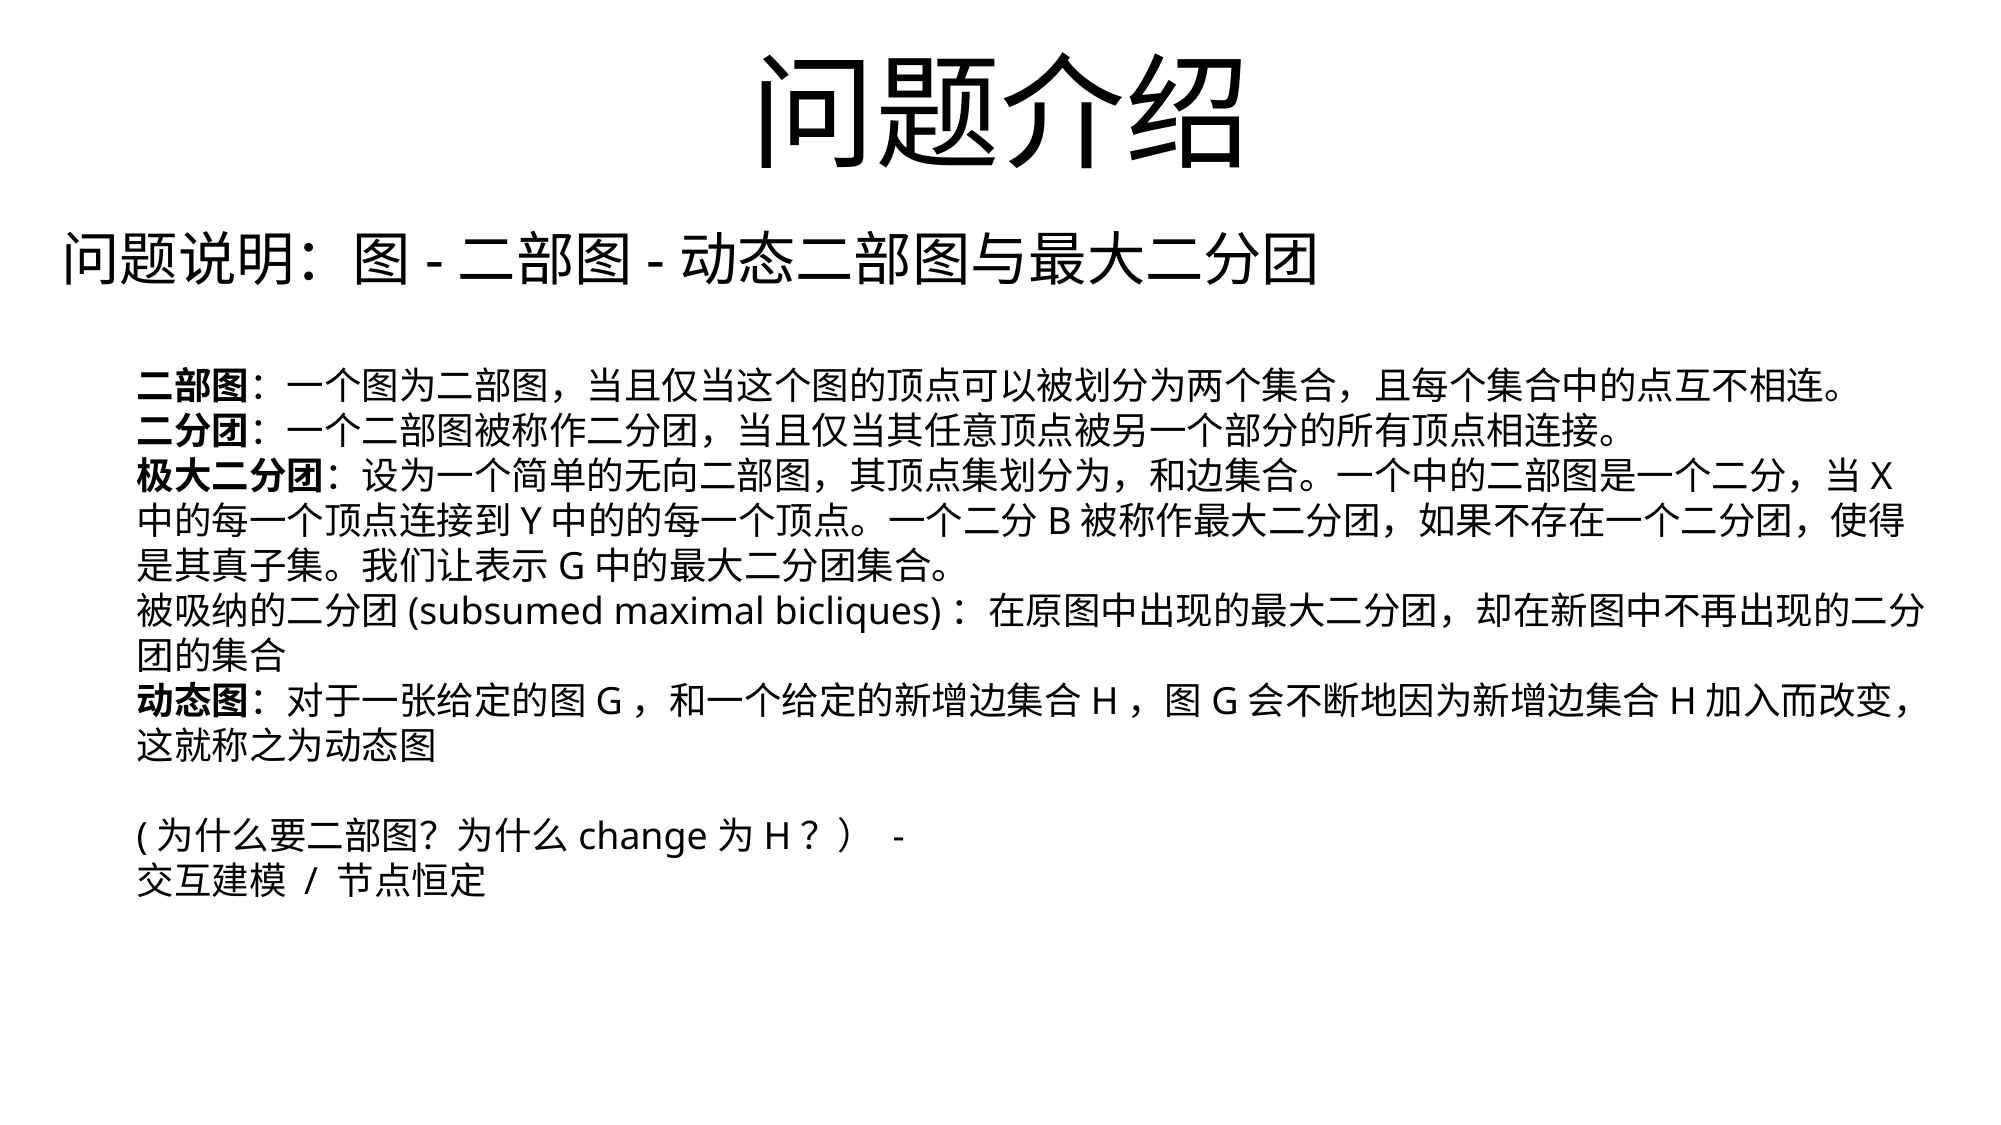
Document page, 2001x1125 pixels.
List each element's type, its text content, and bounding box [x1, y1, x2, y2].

title 问题介绍 [249, 36, 1750, 193]
